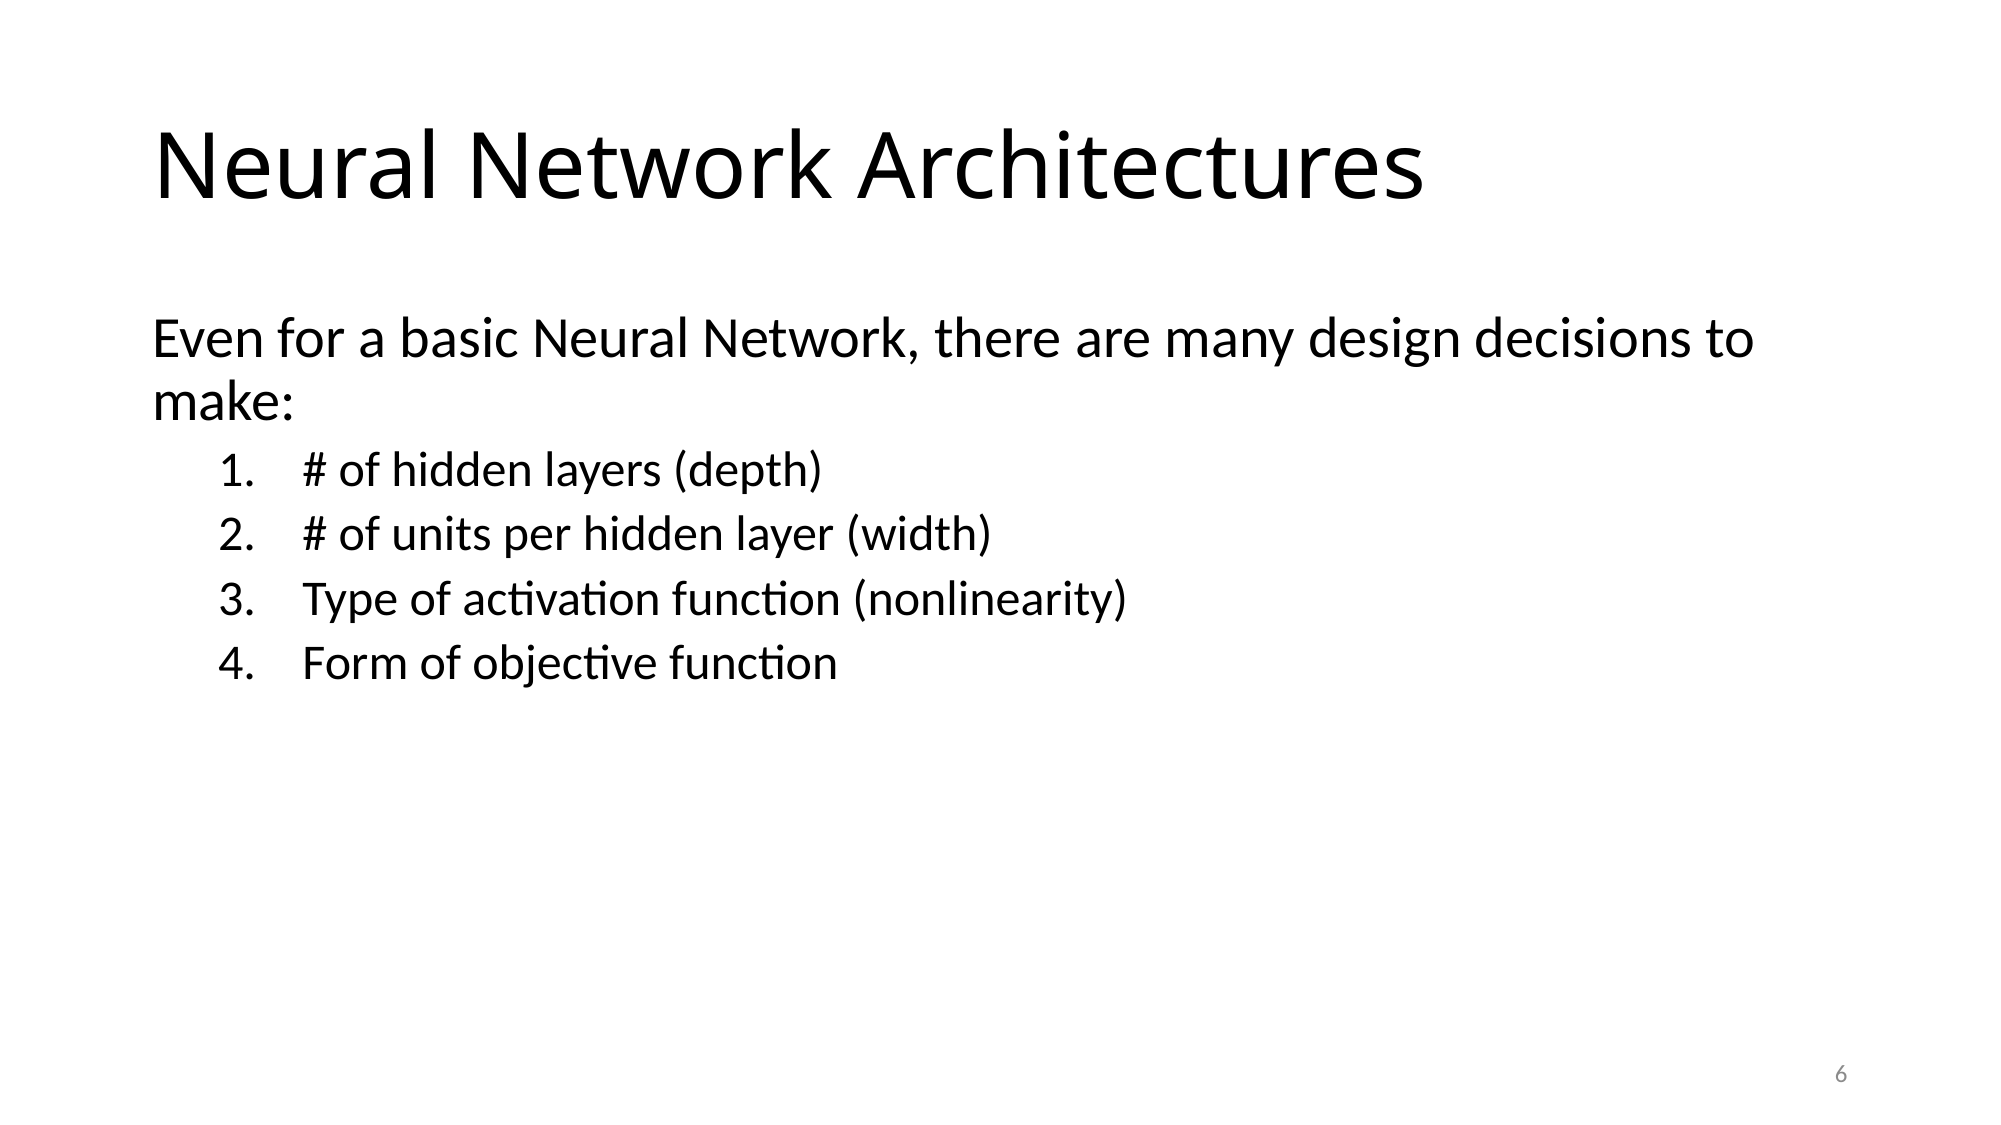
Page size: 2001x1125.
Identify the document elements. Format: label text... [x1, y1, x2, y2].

list Even for a basic Neural Network, there are many design decisions to make: # of hidden layers (depth) # of units per hidden layer (width) Type of activation function (nonlinearity) Form of objective function [137, 299, 1863, 1014]
title Neural Network Architectures [137, 59, 1863, 278]
slide_number 6 [1412, 1042, 1863, 1103]
